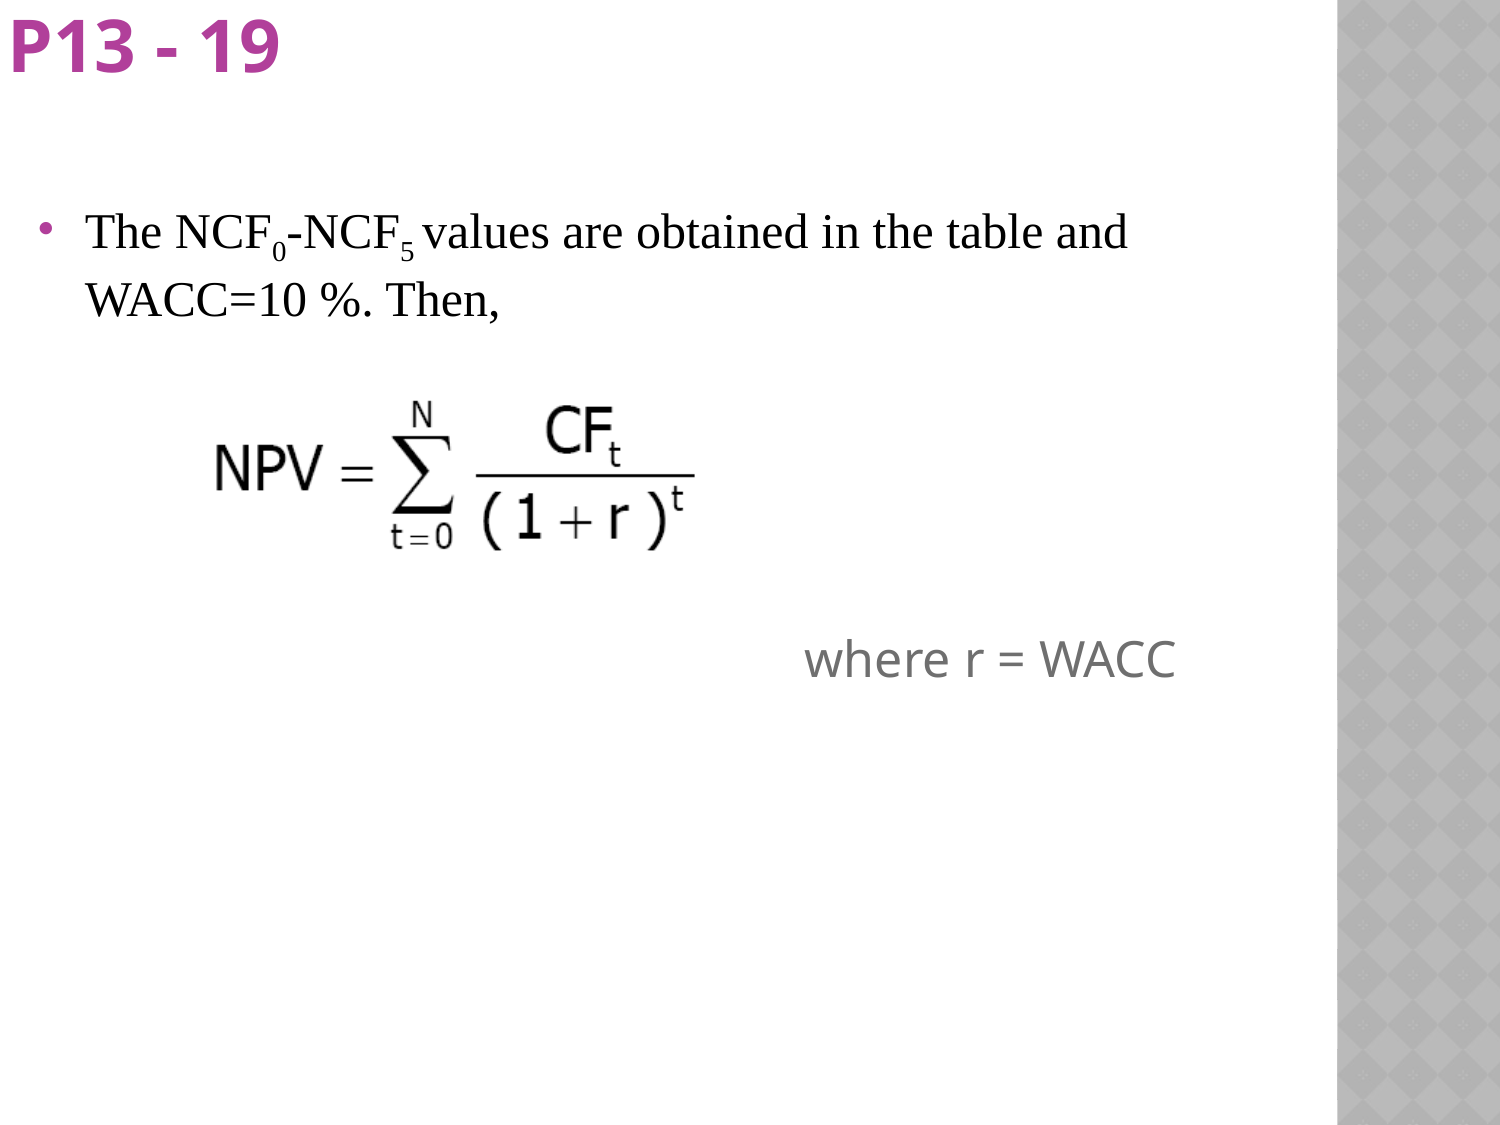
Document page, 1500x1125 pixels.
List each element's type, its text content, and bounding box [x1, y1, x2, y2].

title P13 - 19 [0, 0, 1188, 88]
picture [191, 384, 724, 577]
